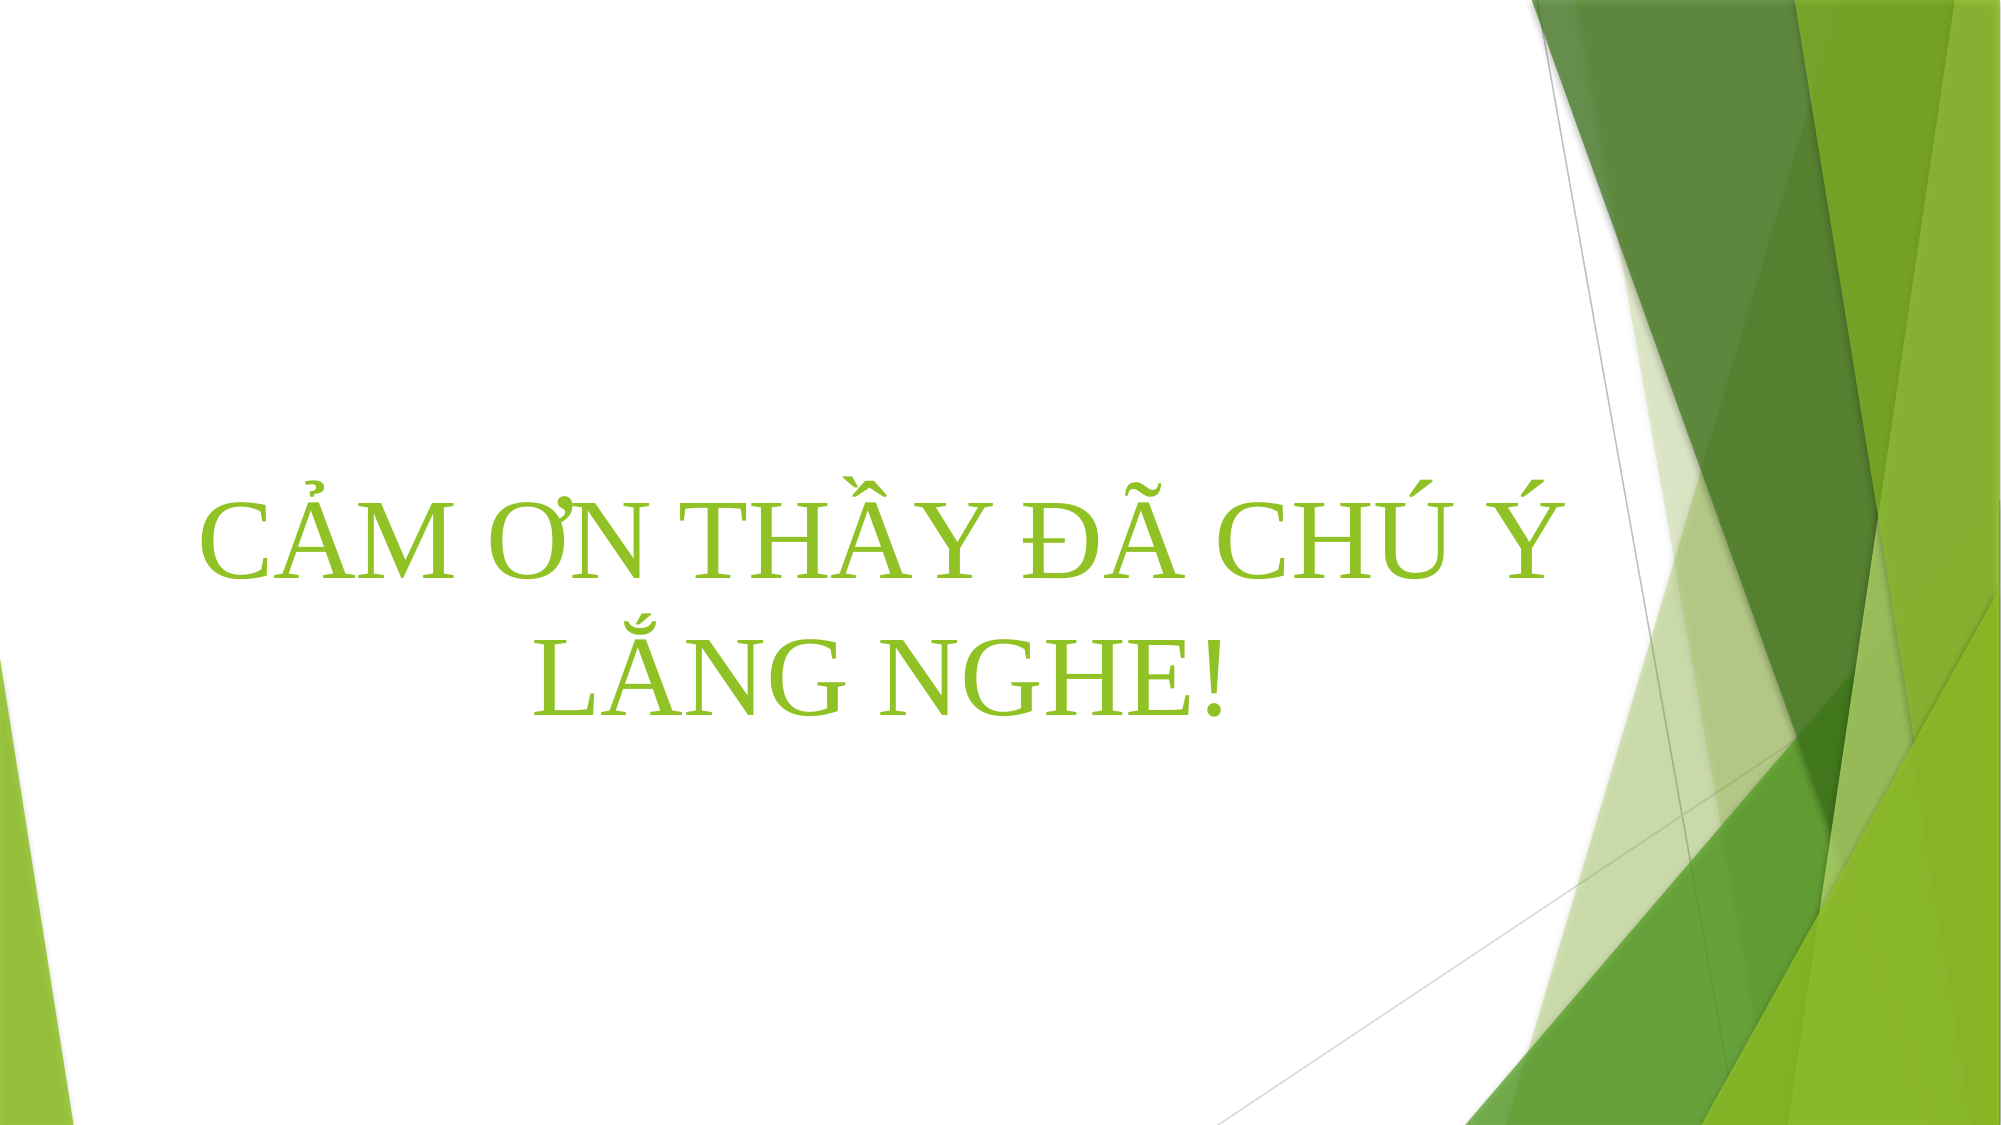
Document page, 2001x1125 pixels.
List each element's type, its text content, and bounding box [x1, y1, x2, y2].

title CẢM ƠN THẦY ĐÃ CHÚ Ý LẮNG NGHE! [177, 456, 1588, 673]
